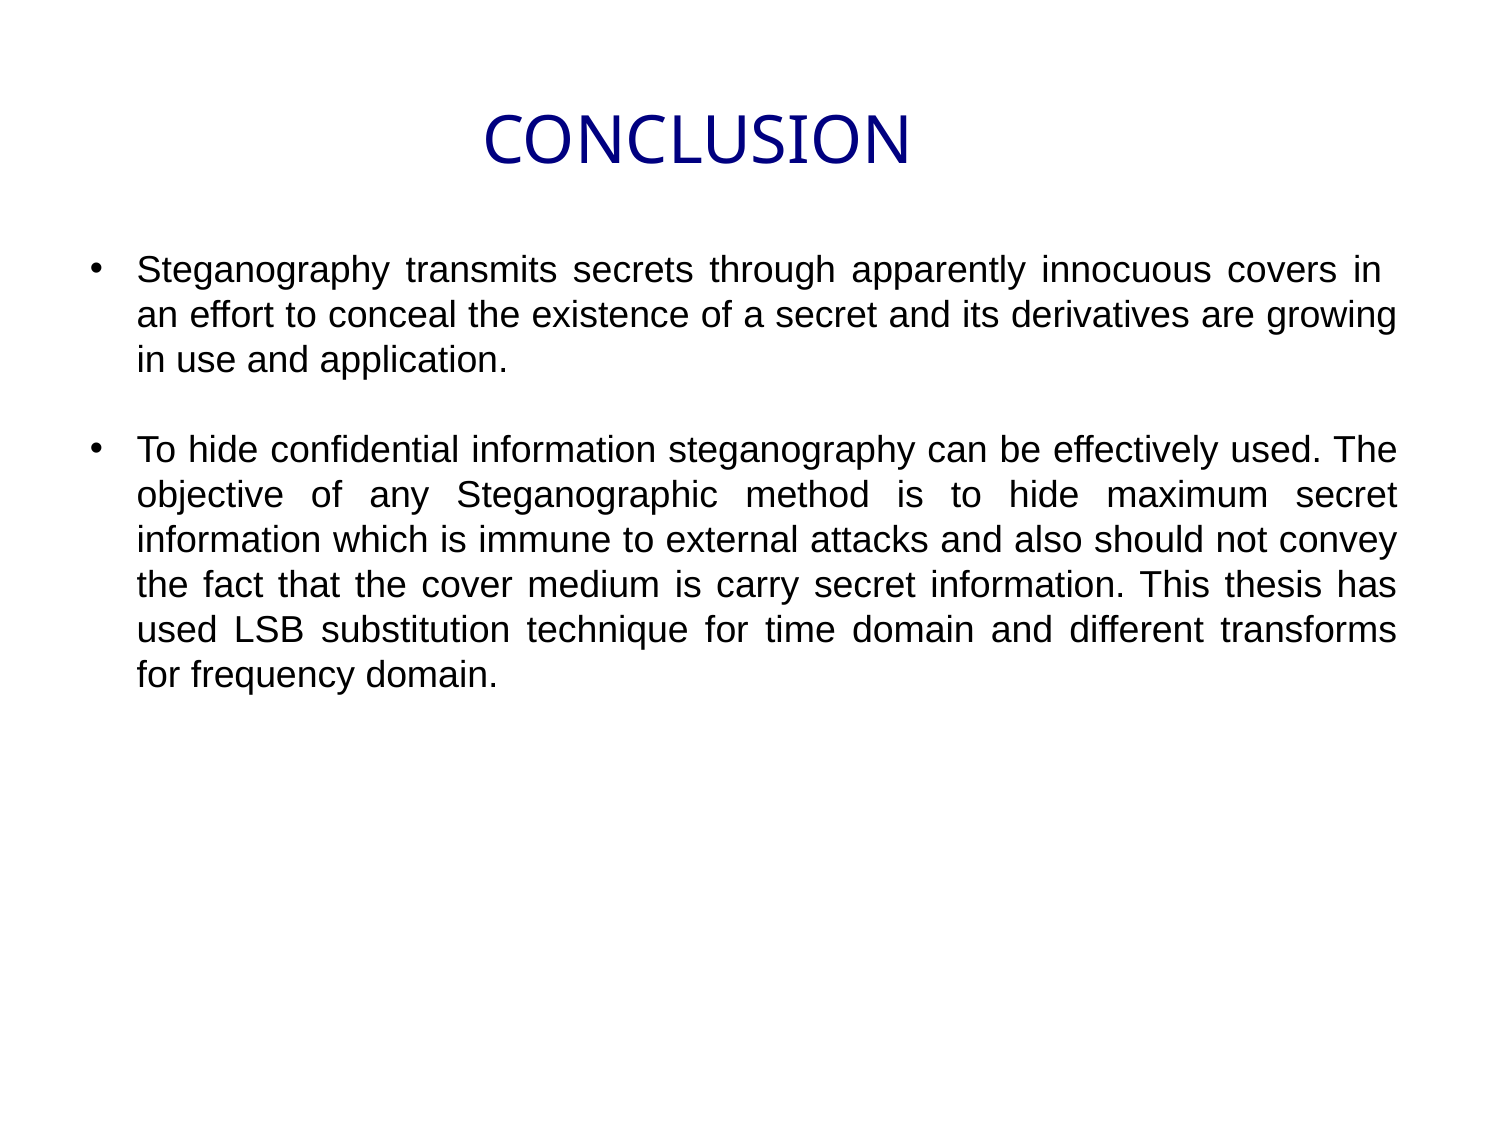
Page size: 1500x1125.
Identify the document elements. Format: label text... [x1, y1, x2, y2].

text_box CONCLUSION [467, 89, 1124, 184]
text_box [24, 200, 1456, 276]
text_box Steganography transmits secrets through apparently innocuous covers in an effort to conceal the existence of a secret and its derivatives are growing in use and application. To hide confidential information steganography can be effectively used. The objective of any Steganographic method is to hide maximum secret information which is immune to external attacks and also should not convey the fact that the cover medium is carry secret information. This thesis has used LSB substitution technique for time domain and different transforms for frequency domain. [74, 237, 1413, 838]
